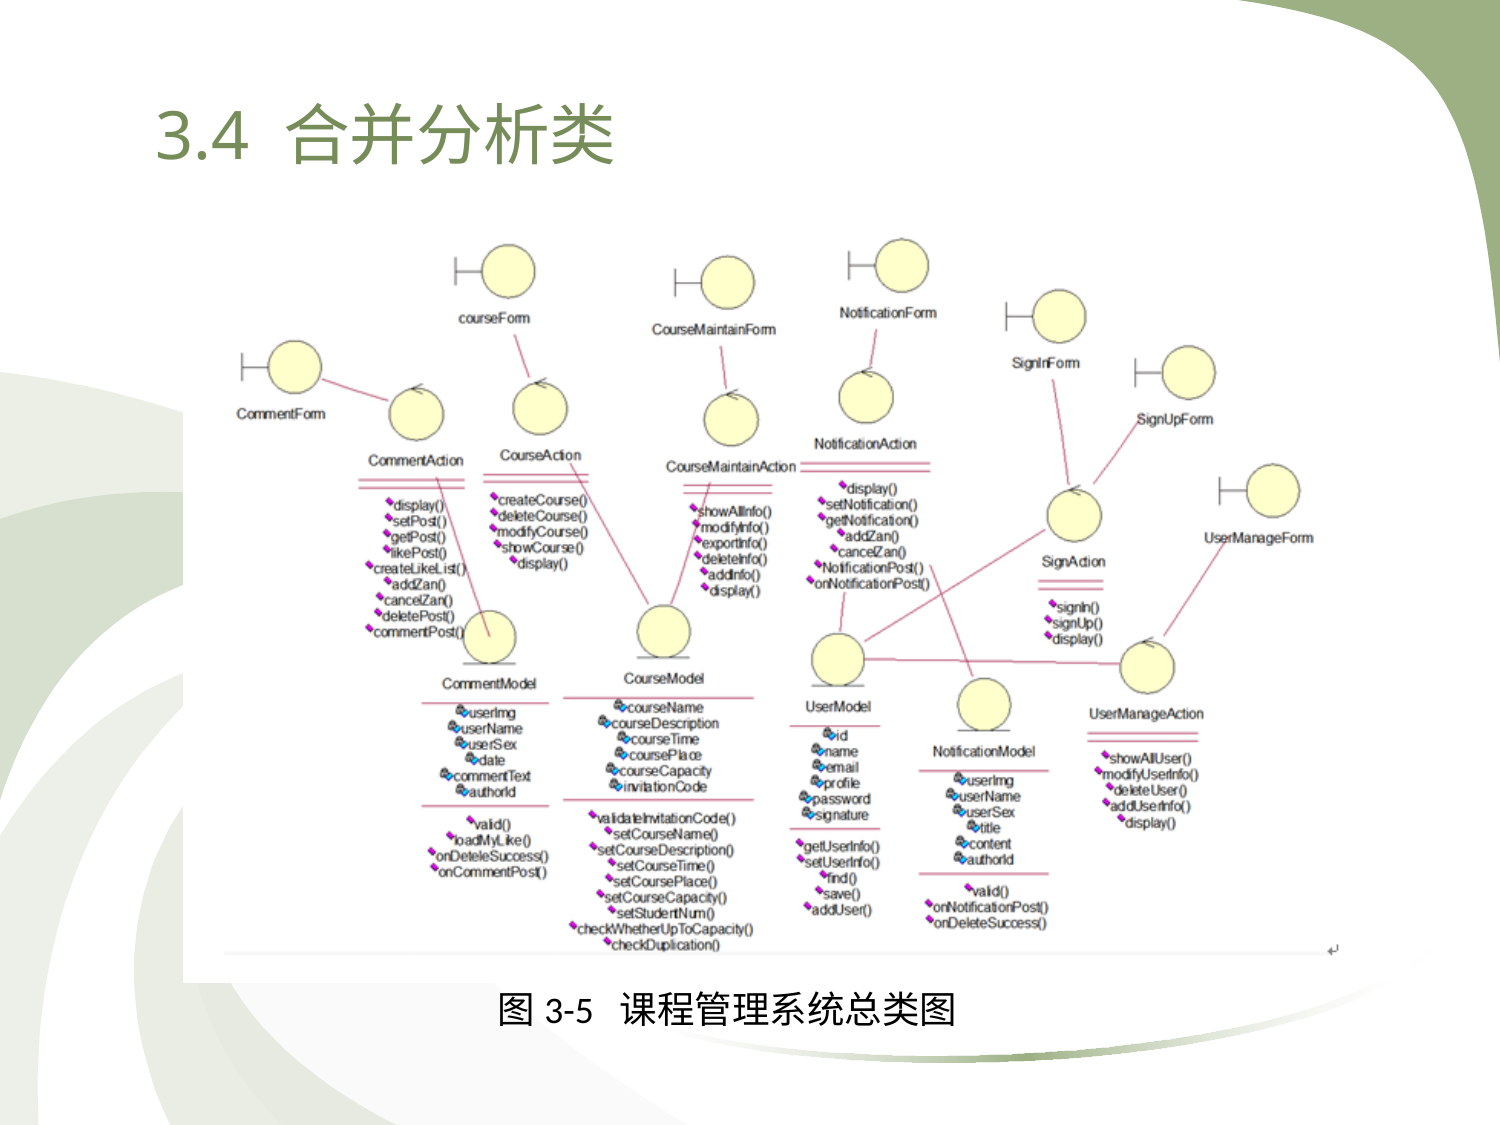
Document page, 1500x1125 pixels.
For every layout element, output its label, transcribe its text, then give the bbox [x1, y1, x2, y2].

picture [183, 212, 1409, 983]
text_box 图3-5 课程管理系统总类图 [483, 991, 1169, 1039]
text_box 3.4 合并分析类 [140, 84, 1266, 180]
